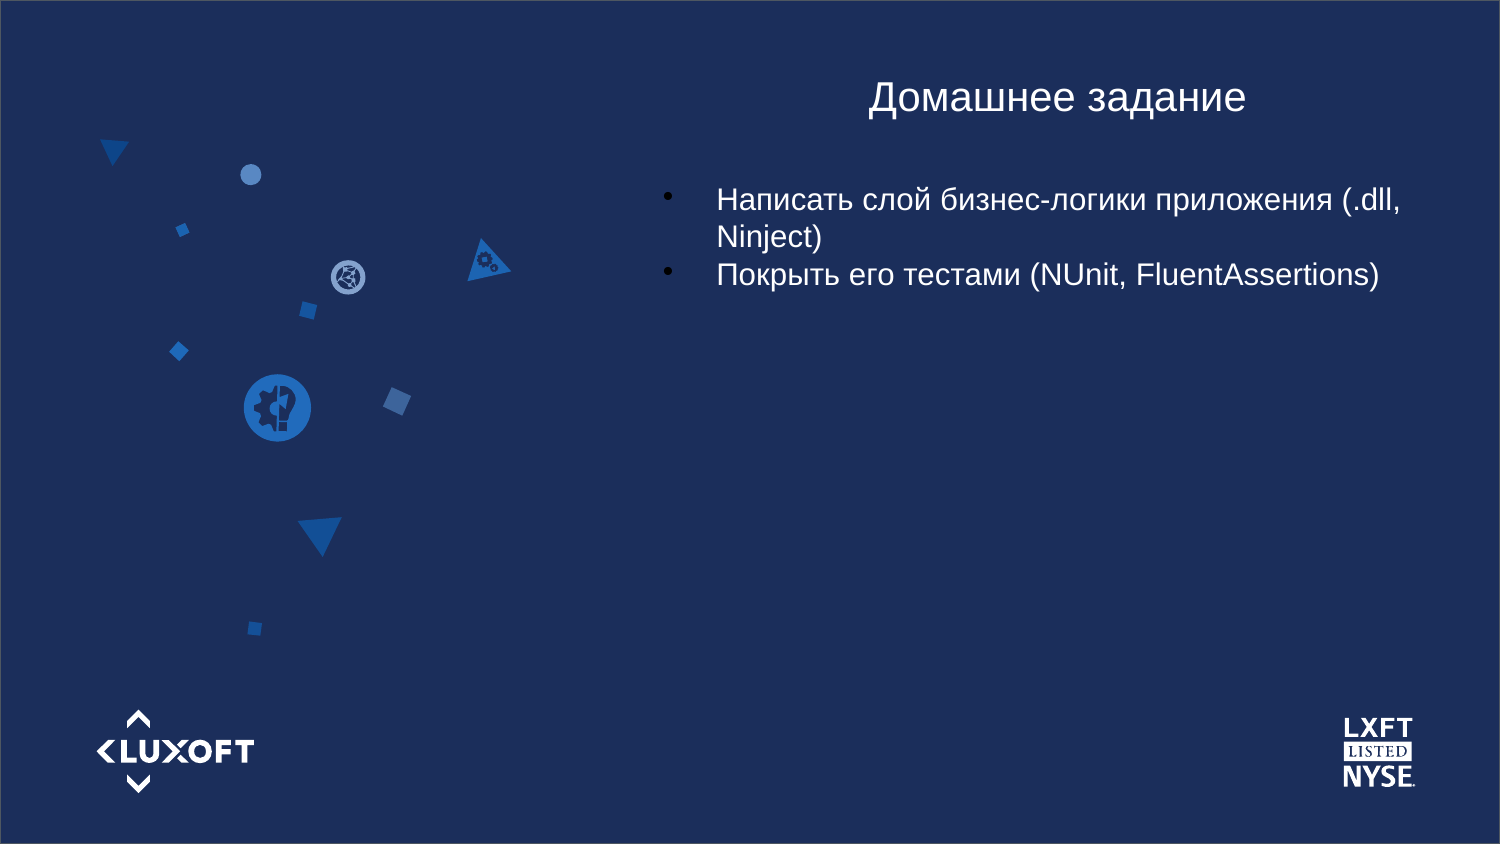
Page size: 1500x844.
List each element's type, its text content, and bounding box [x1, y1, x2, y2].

text_box Домашнее задание [868, 23, 1335, 141]
text_box Написать слой бизнес-логики приложения (.dll, Ninject) Покрыть его тестами (NUnit, FluentAssertions) [645, 141, 1458, 697]
